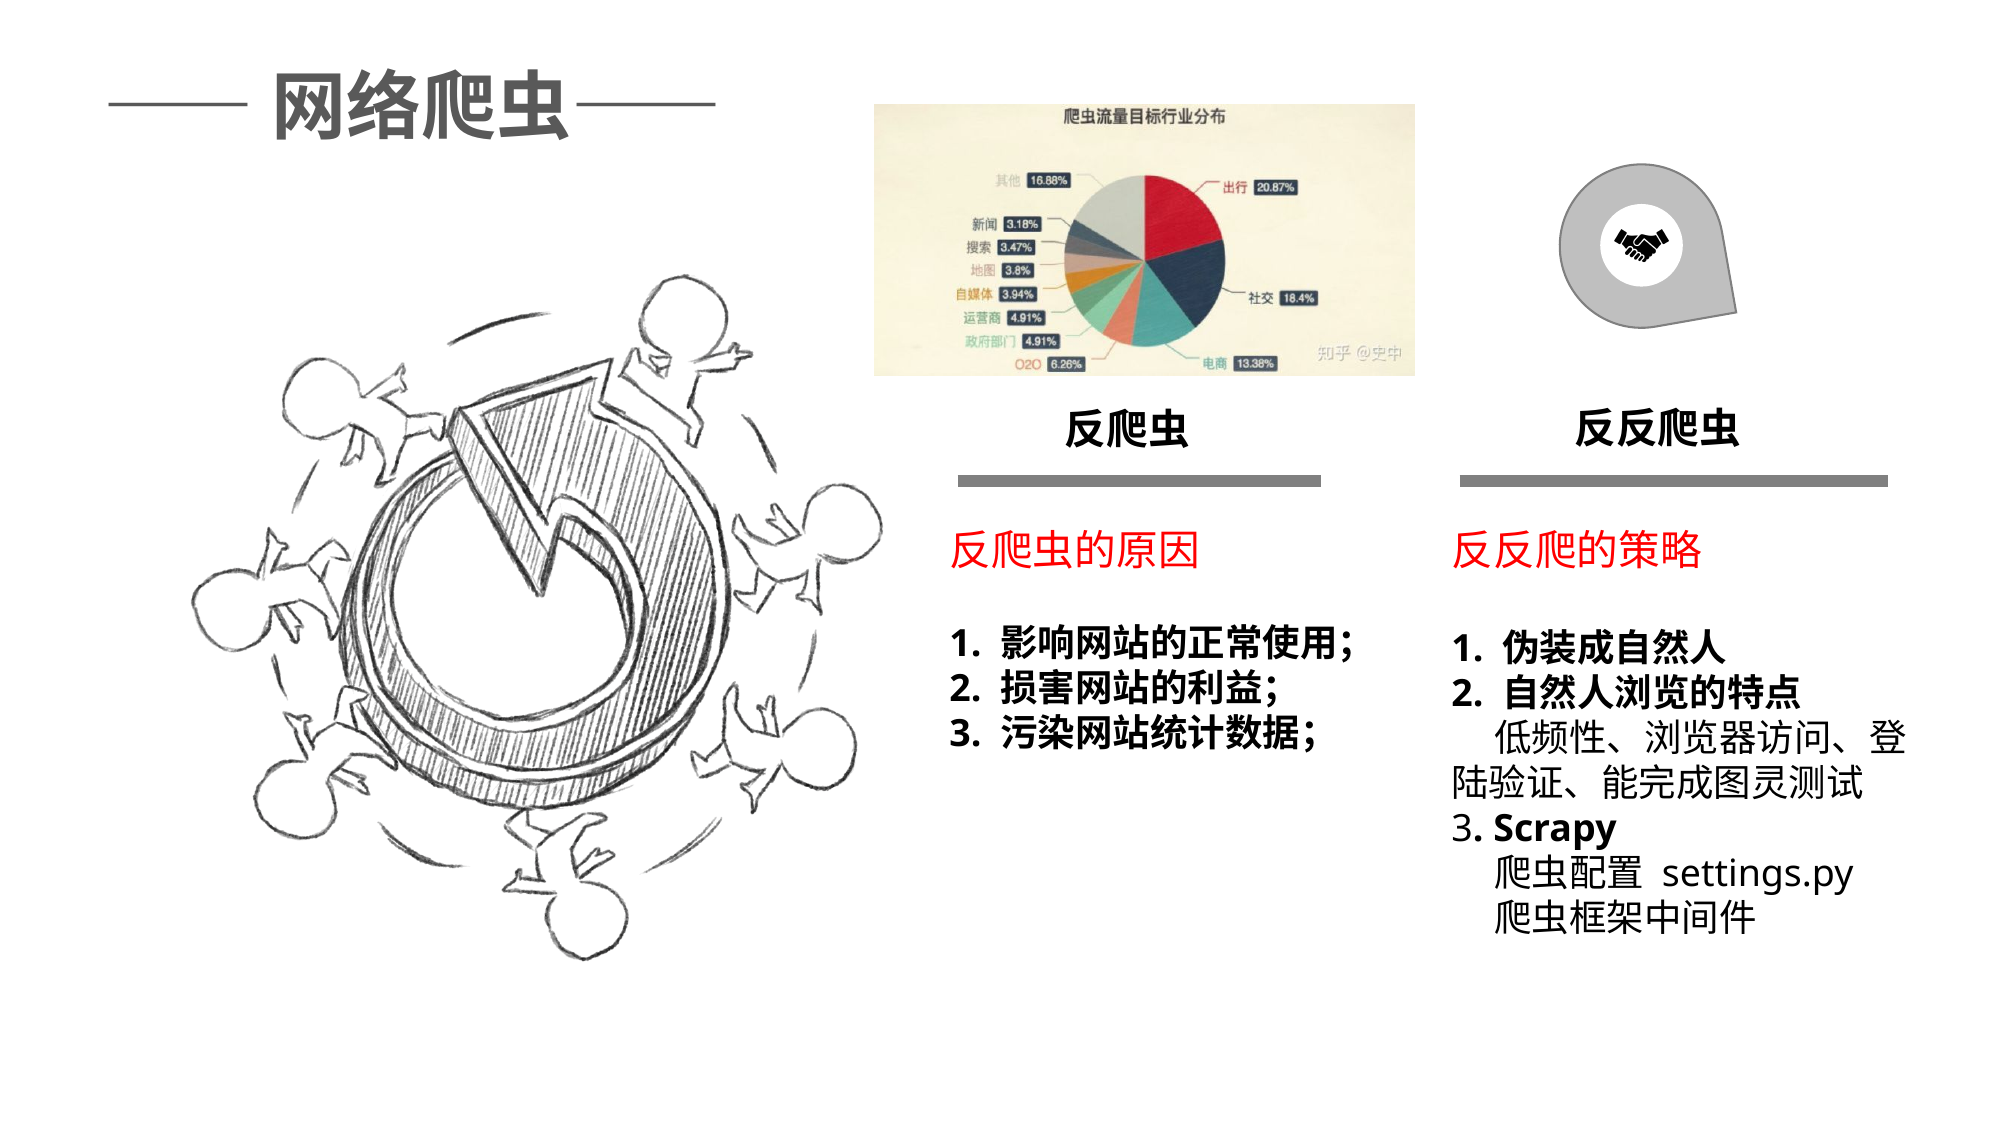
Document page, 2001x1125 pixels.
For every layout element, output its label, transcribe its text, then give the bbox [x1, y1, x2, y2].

text_box [1612, 276, 1671, 288]
picture [143, 104, 1415, 998]
text_box [1558, 163, 1738, 329]
text_box 反反爬虫 [1559, 394, 1782, 460]
text_box [1599, 202, 1684, 275]
text_box 反反爬的策略 1. 伪装成自然人 2. 自然人浏览的特点 低频性、浏览器访问、登陆验证、能完成图灵测试 3. Scrapy 爬虫配置 settings.py 爬虫框架中间件 [1436, 516, 1923, 947]
text_box 反爬虫 [1050, 395, 1273, 460]
text_box 反爬虫的原因 1. 影响网站的正常使用； 2. 损害网站的利益； 3. 污染网站统计数据； [935, 516, 1355, 762]
text_box ——网络爬虫—— [88, 51, 877, 157]
picture [1611, 215, 1672, 276]
